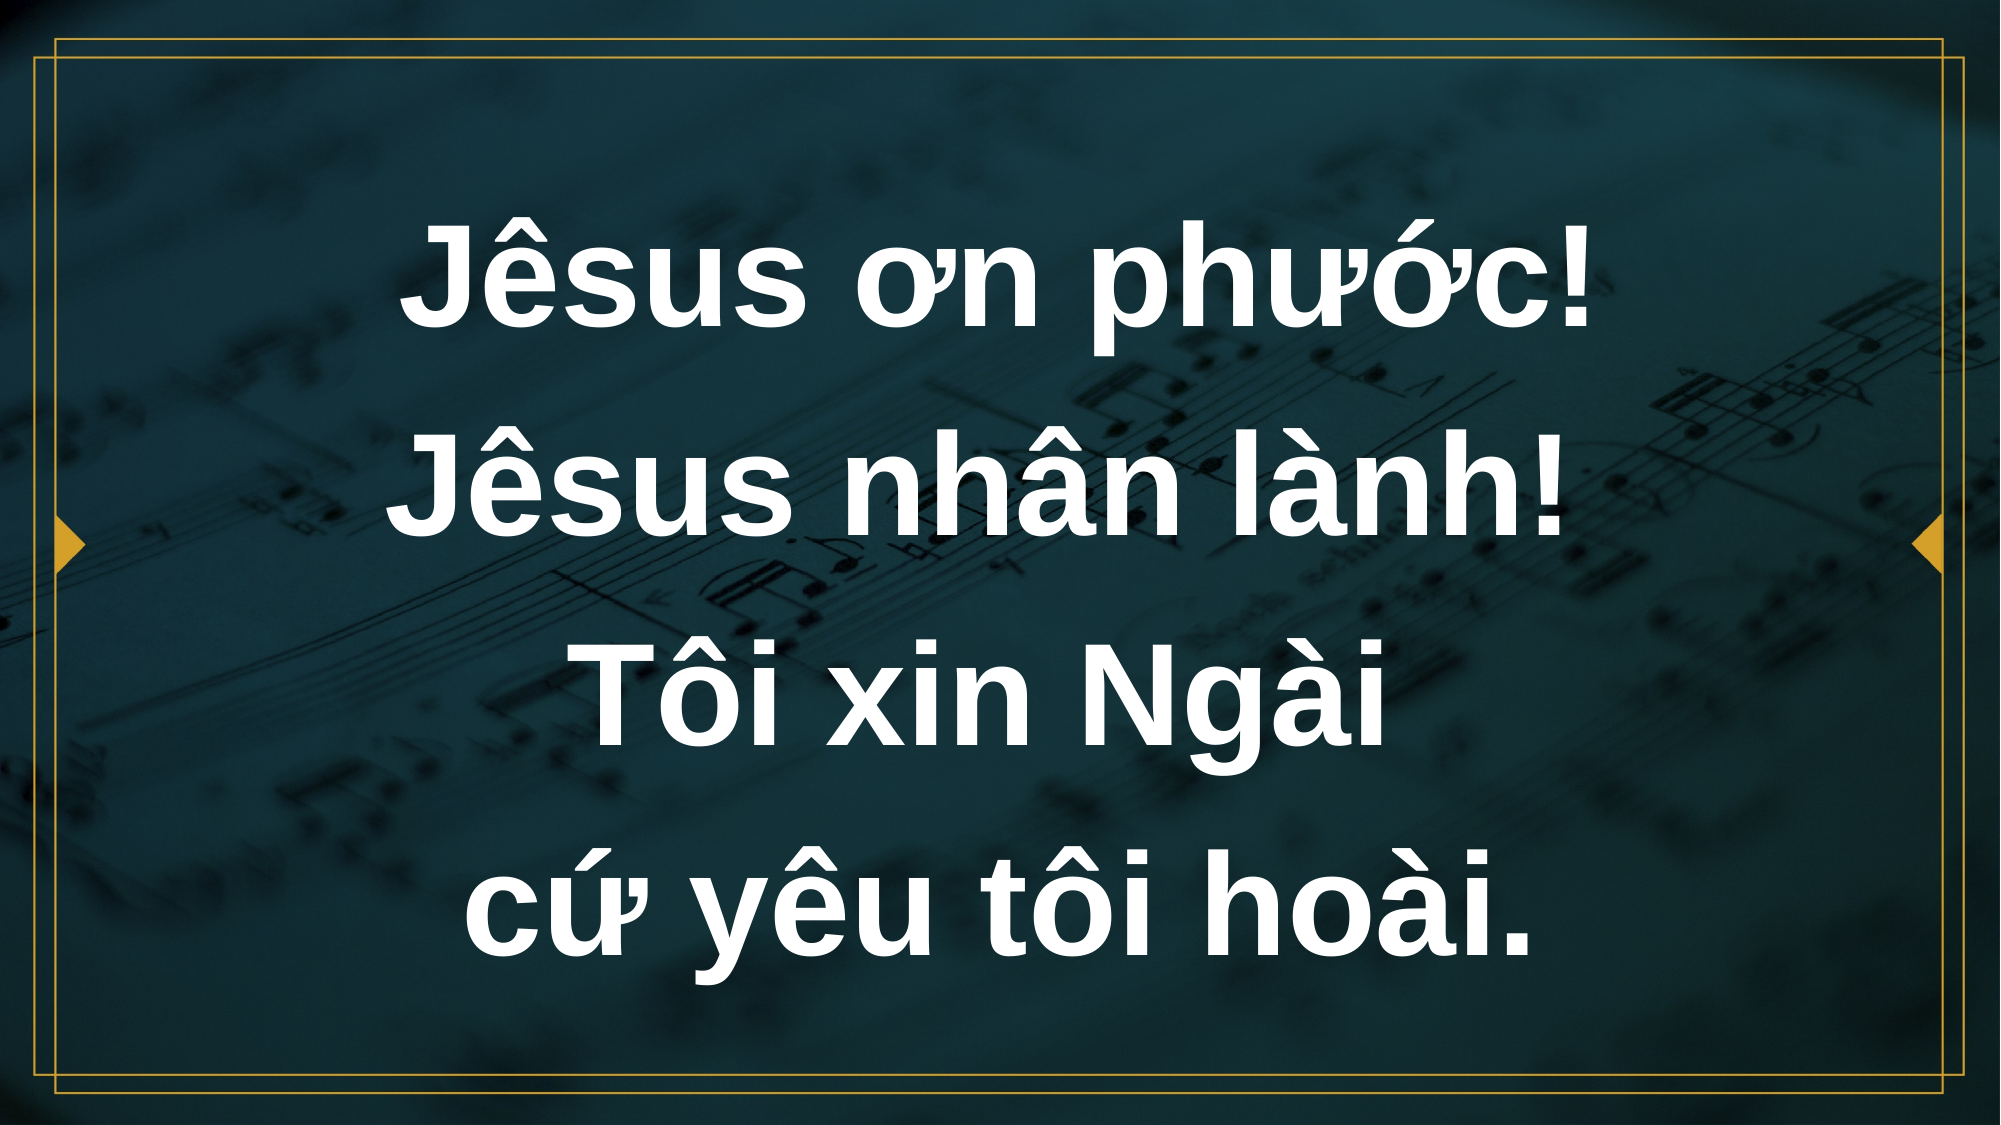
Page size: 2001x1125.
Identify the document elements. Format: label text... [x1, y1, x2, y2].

title Jêsus ơn phước! Jêsus nhân lành! Tôi xin Ngài cứ yêu tôi hoài. [55, 53, 1945, 1077]
picture [0, 0, 2000, 1125]
